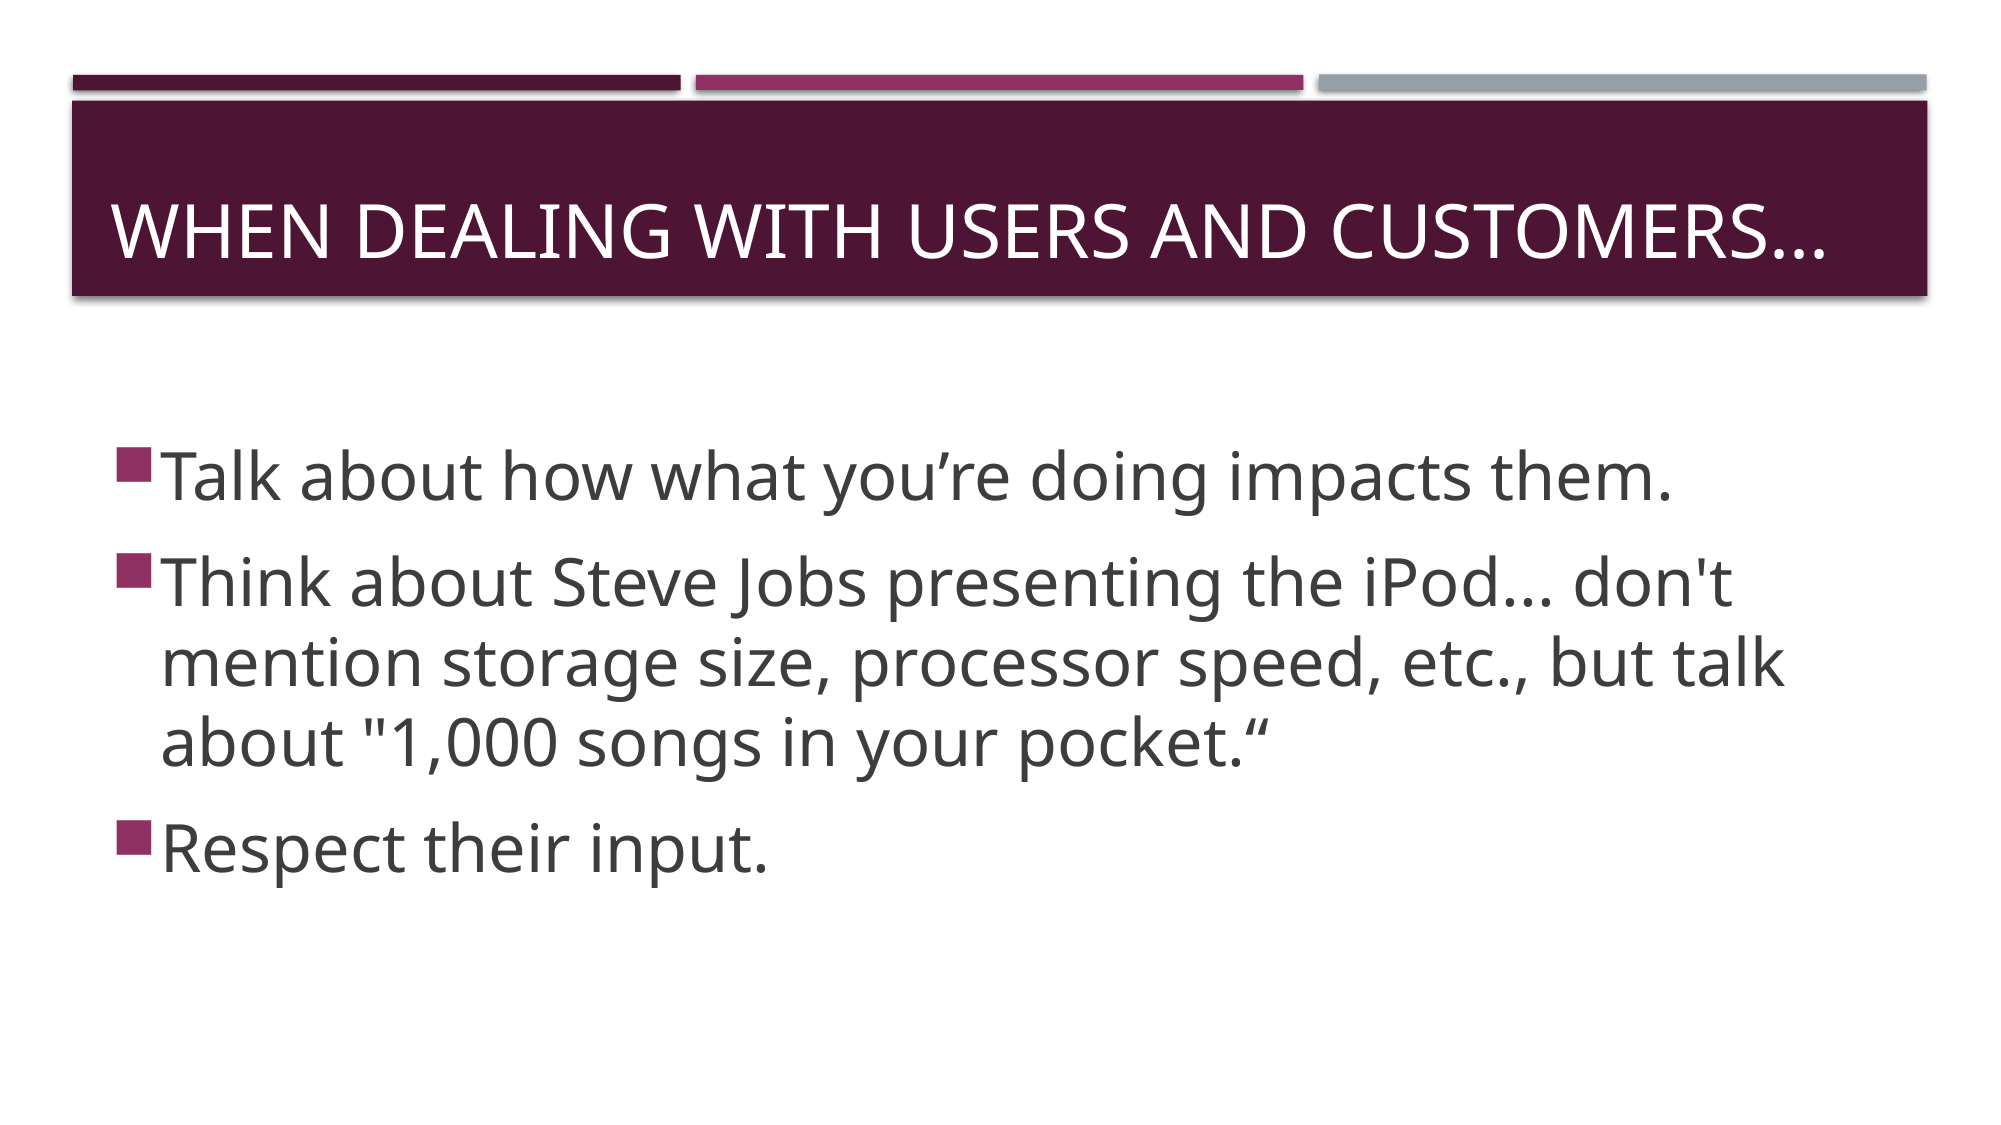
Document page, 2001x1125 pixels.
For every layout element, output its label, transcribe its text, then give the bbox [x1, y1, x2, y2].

list Talk about how what you’re doing impacts them. Think about Steve Jobs presenting the iPod... don't mention storage size, processor speed, etc., but talk about "1,000 songs in your pocket.“ Respect their input. [95, 357, 1905, 962]
title When Dealing with Users and Customers... [95, 115, 1905, 282]
